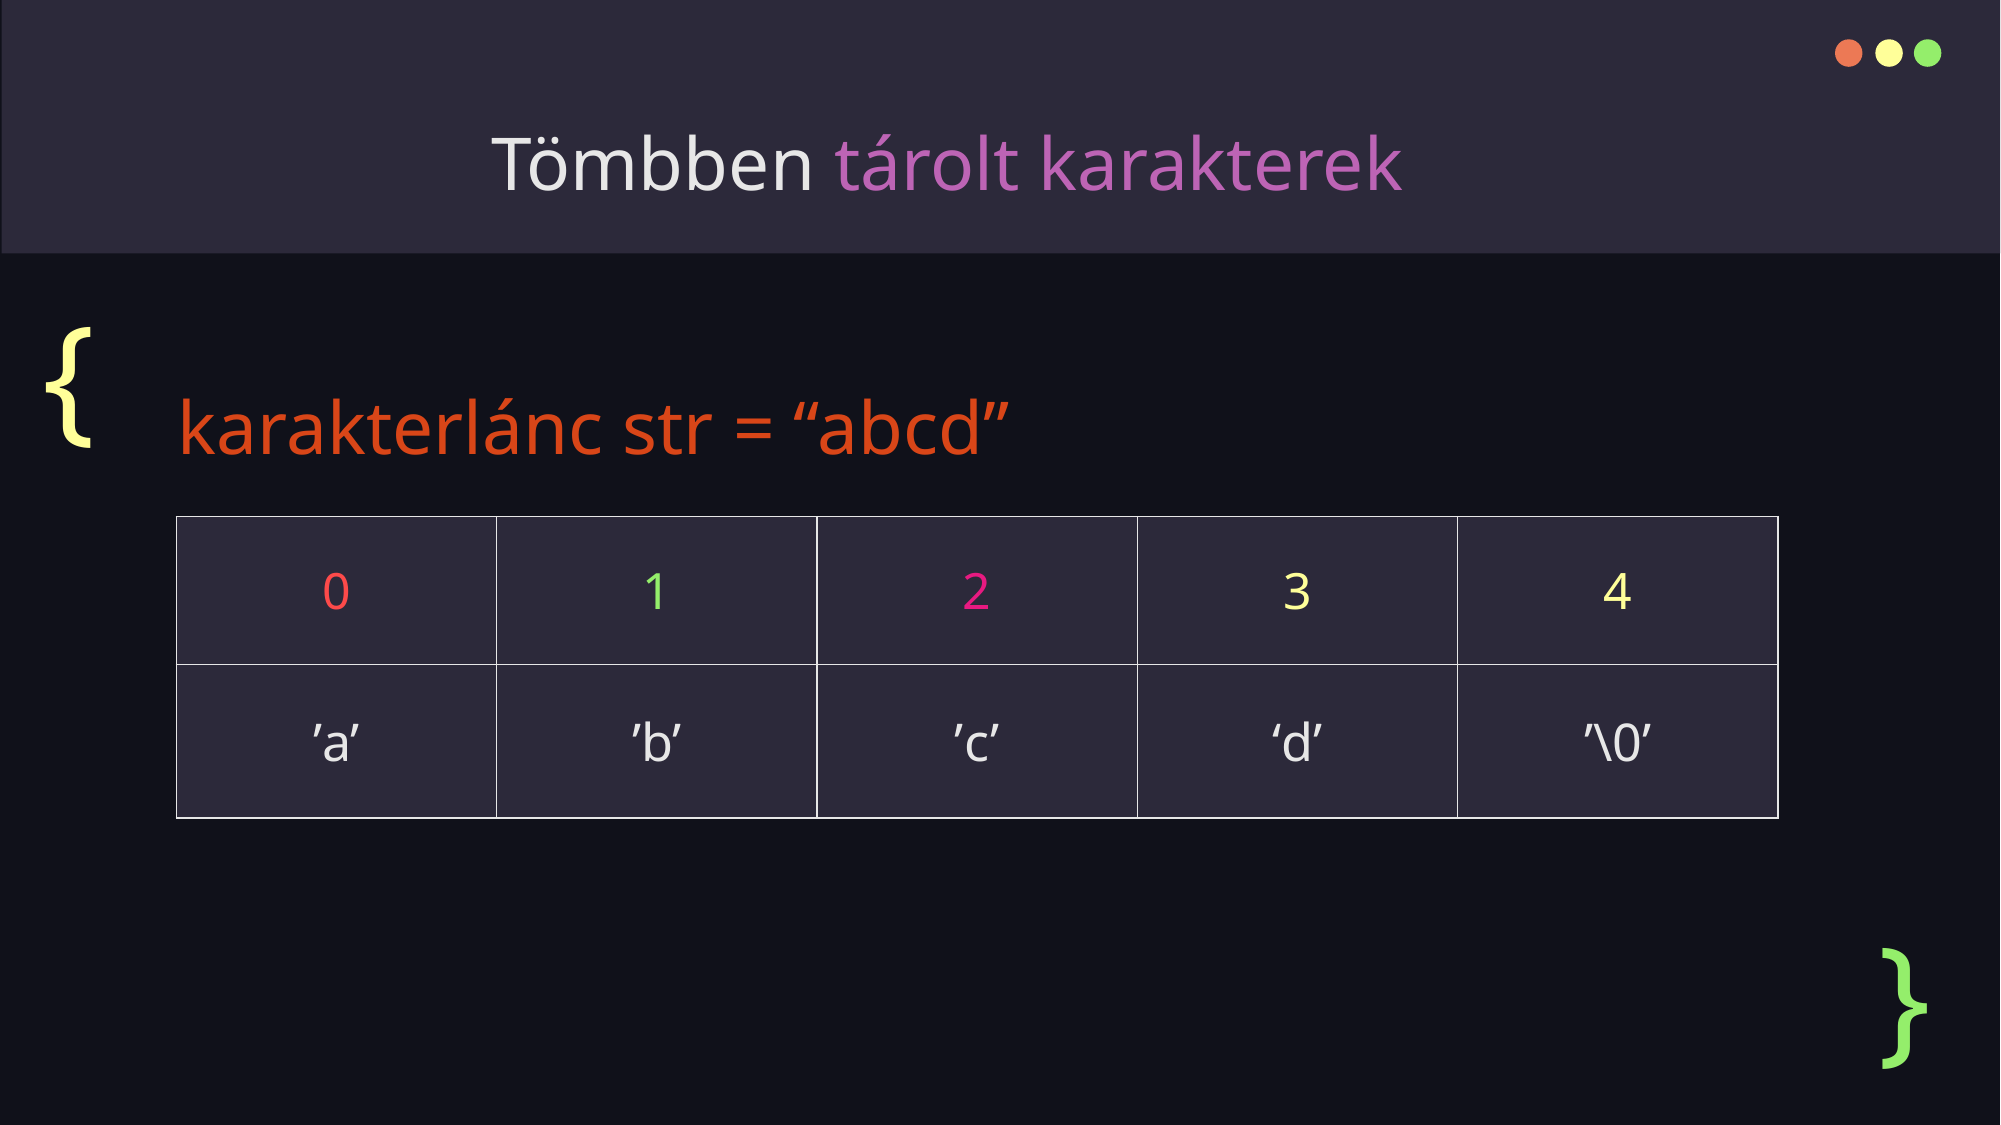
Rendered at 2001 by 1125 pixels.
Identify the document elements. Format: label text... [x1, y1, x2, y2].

table_header 2 [818, 517, 1137, 664]
table_header 3 [1138, 517, 1457, 664]
table_cell ’b’ [497, 665, 816, 817]
table_cell ‘d’ [1138, 665, 1457, 817]
table_cell ’c’ [818, 665, 1137, 817]
title Tömbben tárolt karakterek [157, 97, 1738, 223]
table_cell ’\0’ [1458, 665, 1777, 817]
table_header 4 [1458, 517, 1777, 664]
table_header 1 [497, 517, 816, 664]
table_header 0 [177, 517, 496, 664]
text_box { [22, 267, 177, 458]
text_box } [1858, 888, 1972, 1055]
table_cell ’a’ [177, 665, 496, 817]
text_box karakterlánc str = “abcd” [157, 361, 1843, 488]
